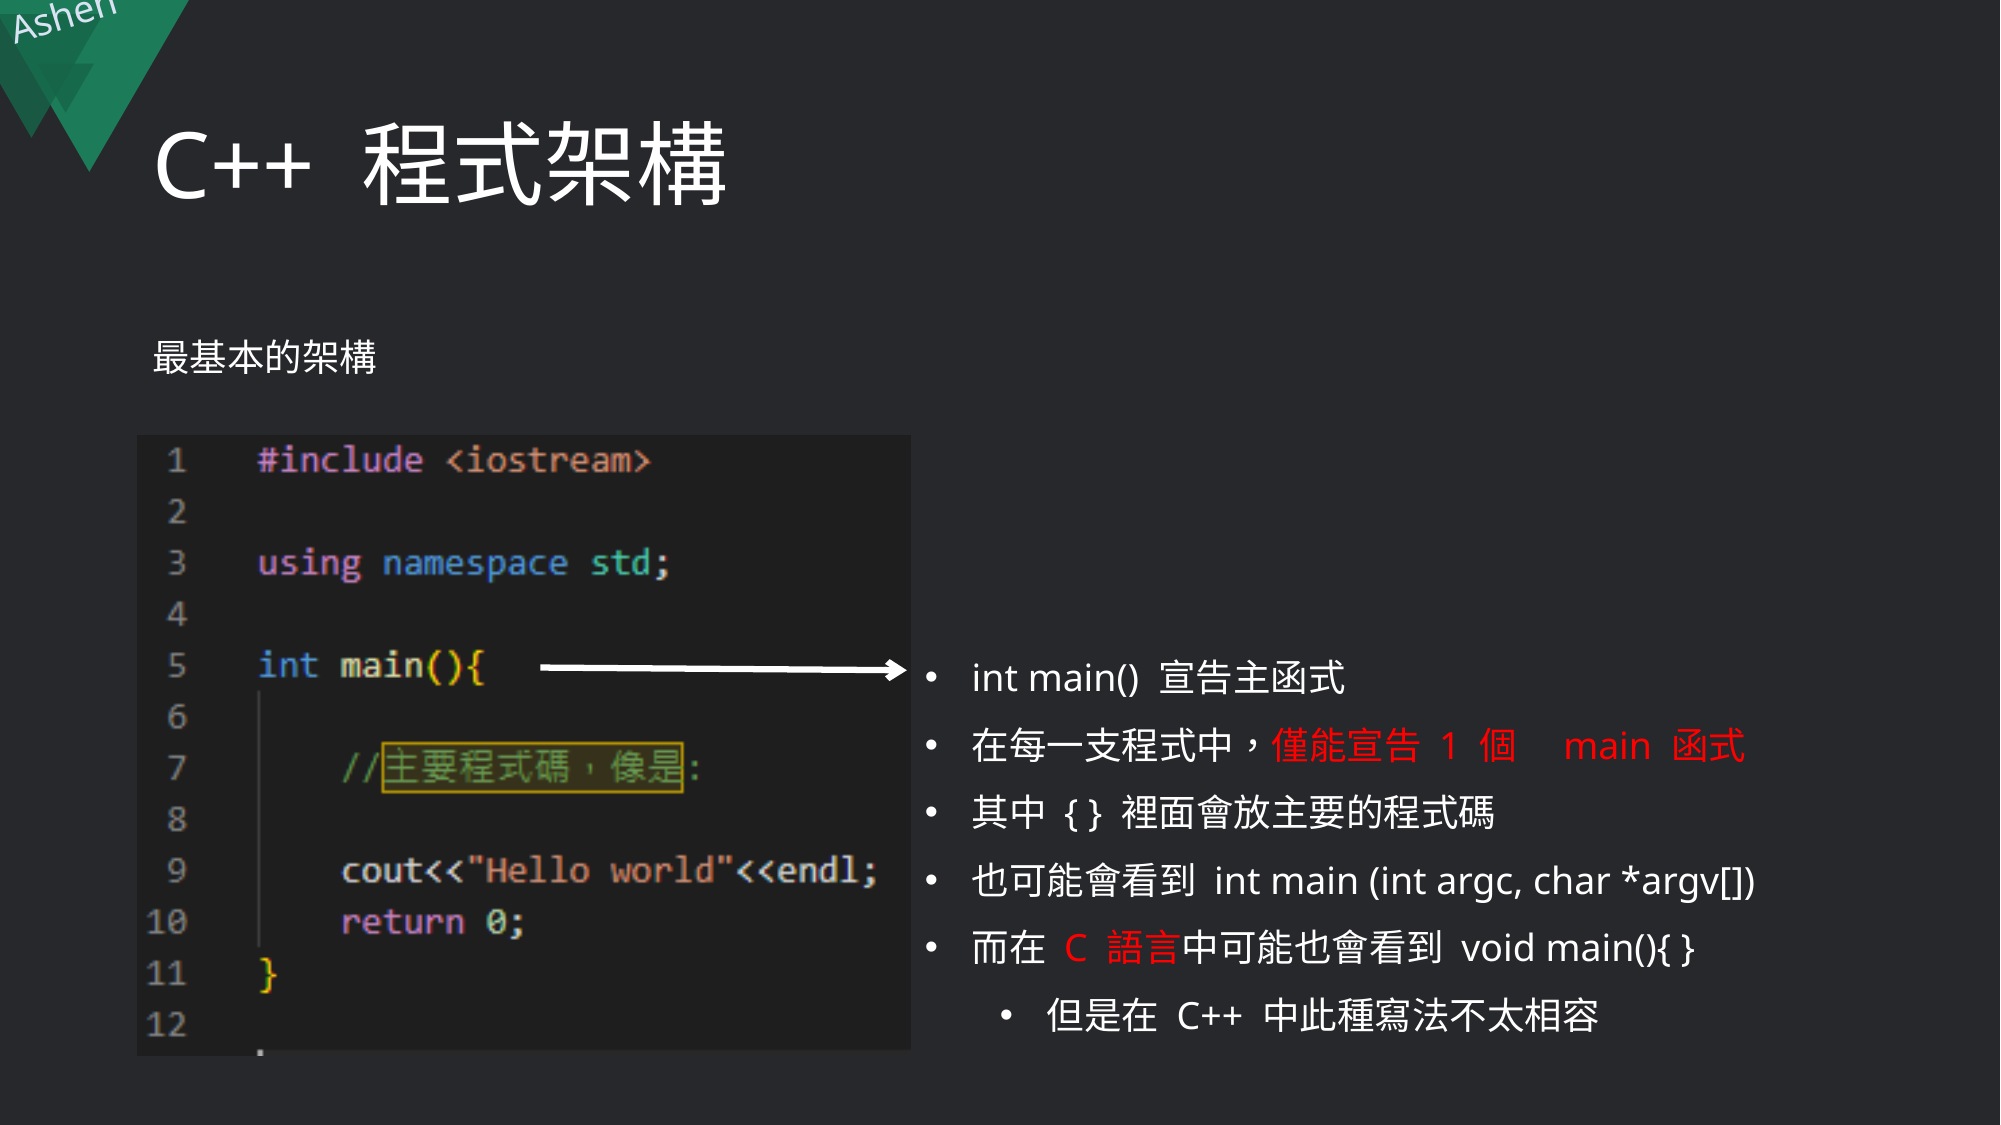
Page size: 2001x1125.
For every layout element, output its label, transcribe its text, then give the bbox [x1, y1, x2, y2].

title C++ 程式架構 [137, 59, 1863, 278]
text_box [540, 667, 907, 671]
text_box 最基本的架構 [137, 326, 393, 387]
text_box int main() 宣告主函式 在每一支程式中，僅能宣告 1 個 main 函式 其中 { } 裡面會放主要的程式碼 也可能會看到 int main (int argc, char *argv[]) 而在 C 語言中可能也會看到 void main(){ } 但是在 C++ 中此種寫法不太相容 [911, 624, 1991, 1045]
picture [137, 435, 911, 1056]
